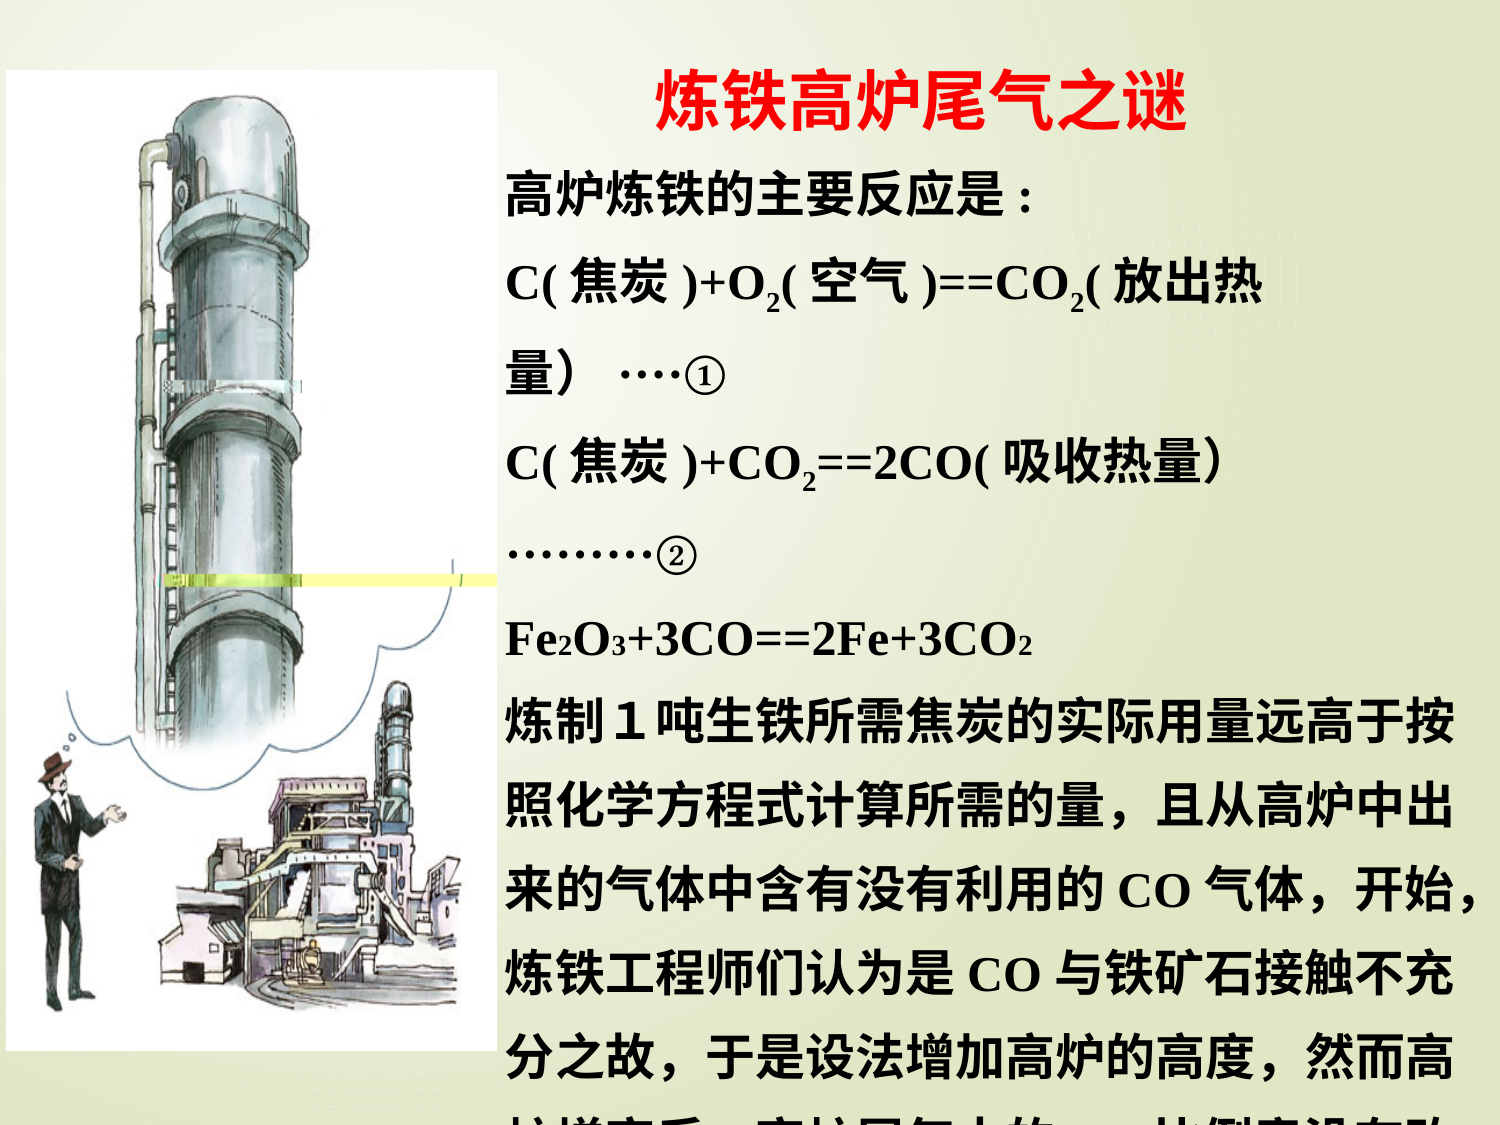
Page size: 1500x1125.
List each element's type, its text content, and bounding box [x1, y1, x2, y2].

text_box 炼铁高炉尾气之谜 高炉炼铁的主要反应是: C(焦炭)+O2(空气)==CO2(放出热量）····① C(焦炭)+CO2==2CO(吸收热量） ·········② Fe2O3+3CO==2Fe+3CO2 炼制１吨生铁所需焦炭的实际用量远高于按照化学方程式计算所需的量，且从高炉中出来的气体中含有没有利用的CO气体，开始，炼铁工程师们认为是CO与铁矿石接触不充分之故，于是设法增加高炉的高度，然而高炉增高后，高炉尾气中的CO比例竟没有改变，这是什么原因呢？ [490, 19, 1477, 1125]
picture [5, 70, 497, 1052]
